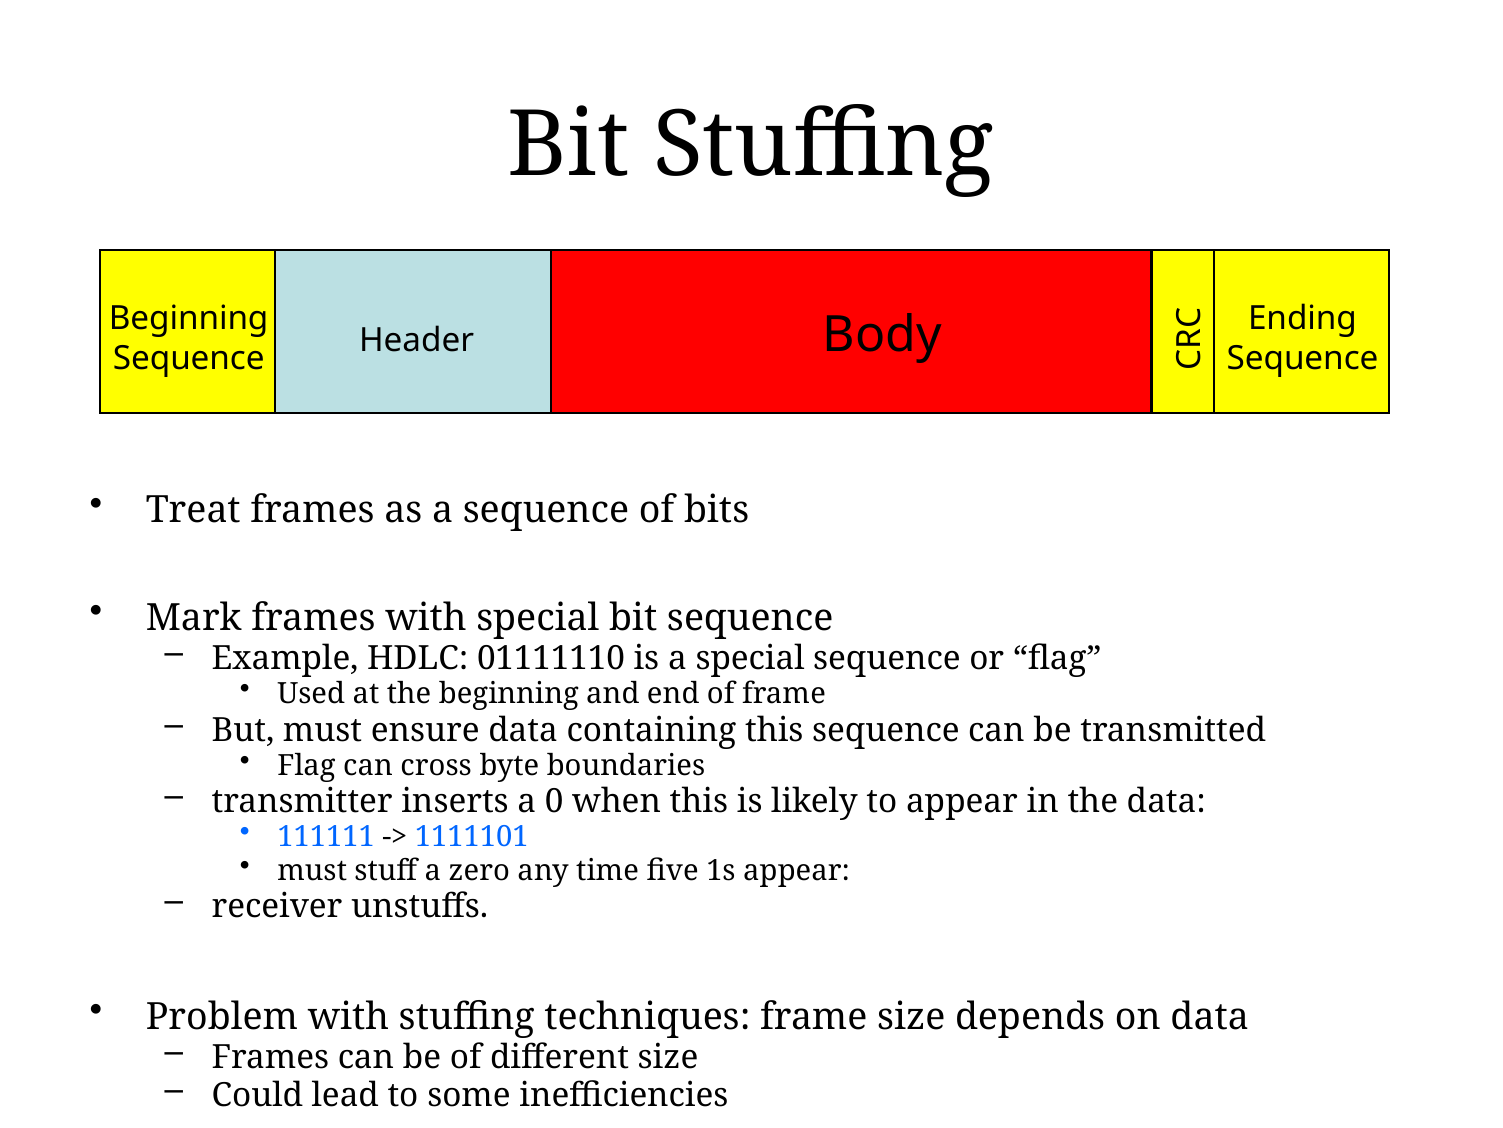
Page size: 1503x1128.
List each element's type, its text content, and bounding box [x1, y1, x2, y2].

text_box CRC [1159, 292, 1214, 386]
text_box [1151, 250, 1214, 414]
text_box [1214, 250, 1390, 288]
text_box Ending Sequence [1211, 288, 1394, 383]
text_box [100, 383, 276, 414]
text_box [1214, 383, 1390, 414]
text_box [276, 250, 550, 414]
text_box Header [344, 311, 490, 366]
text_box [100, 250, 276, 288]
title Bit Stuffing [75, 45, 1428, 234]
text_box Body [550, 250, 1151, 414]
text_box Beginning Sequence [94, 288, 284, 383]
list Treat frames as a sequence of bits Mark frames with special bit sequence Example, HDLC: 01111110 is a special sequence or “flag” Used at the beginning and end of frame But, must ensure data containing this sequence can be transmitted Flag can cross byte boundaries transmitter inserts a 0 when this is likely to appear in the data: 111111 -> 1111101 must stuff a zero any time five 1s appear: receiver unstuffs. Problem with stuffing techniques: frame size depends on data Frames can be of different size Could lead to some inefficiencies [74, 487, 1424, 962]
